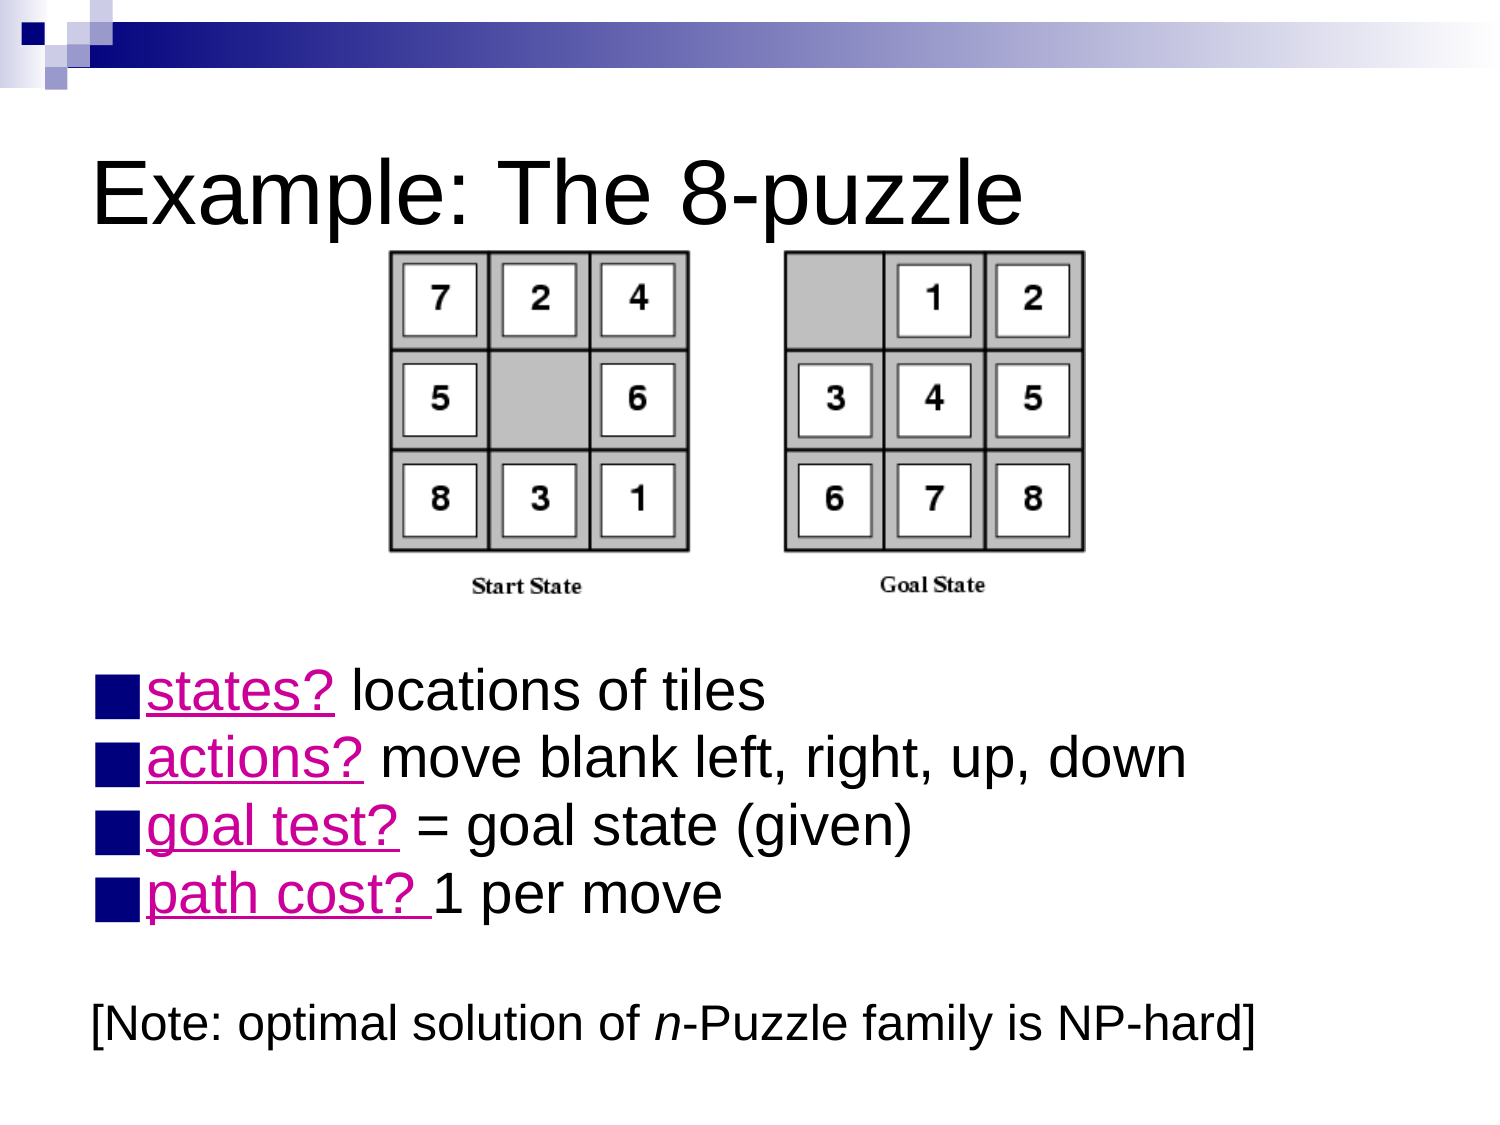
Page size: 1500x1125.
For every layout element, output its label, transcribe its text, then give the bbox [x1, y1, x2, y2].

title Example: The 8-puzzle [75, 75, 1425, 300]
picture [387, 249, 1087, 605]
list states? locations of tiles actions? move blank left, right, up, down goal test? = goal state (given) path cost? 1 per move [Note: optimal solution of n-Puzzle family is NP-hard] [75, 324, 1425, 963]
